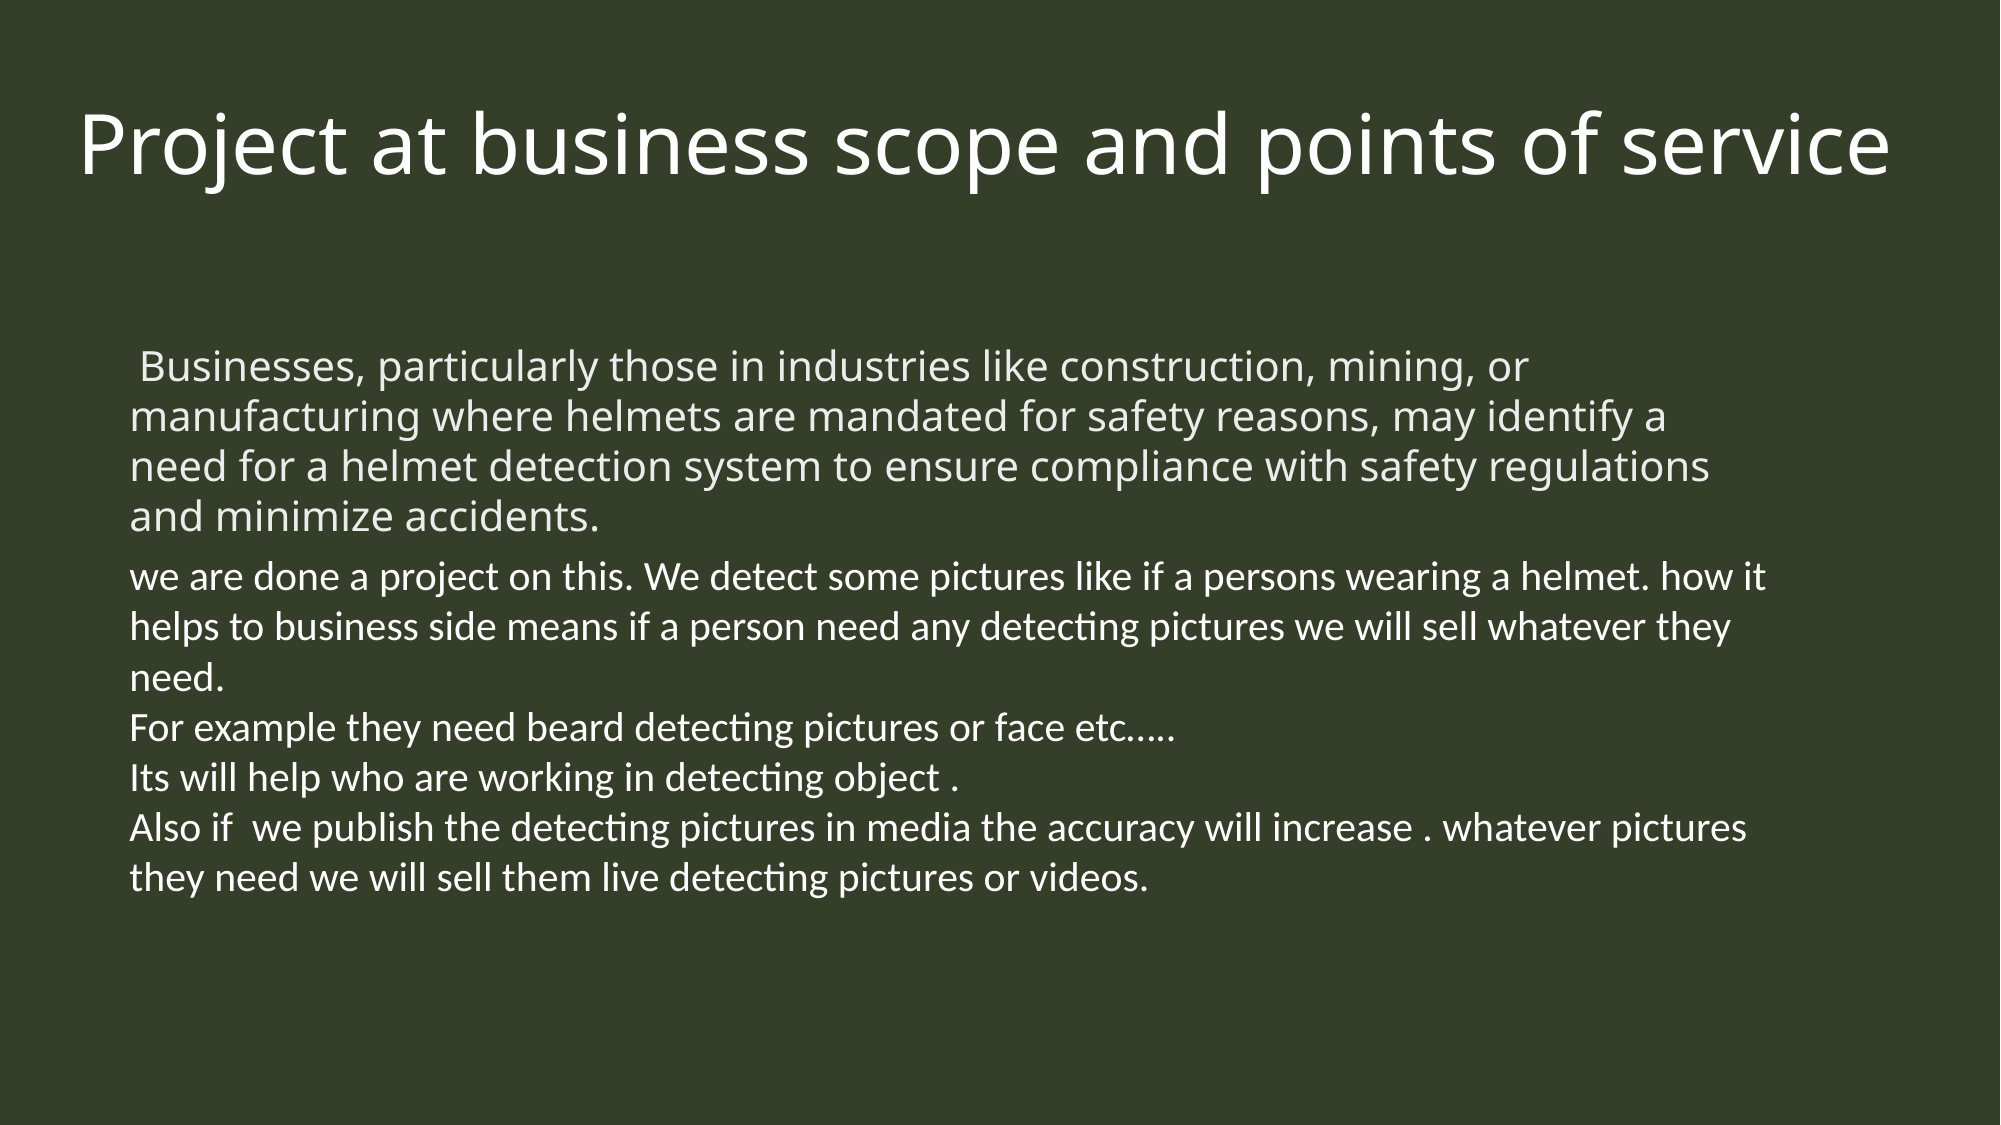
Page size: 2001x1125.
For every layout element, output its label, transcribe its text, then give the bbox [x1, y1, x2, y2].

text_box we are done a project on this. We detect some pictures like if a persons wearing a helmet. how it helps to business side means if a person need any detecting pictures we will sell whatever they need. For example they need beard detecting pictures or face etc….. Its will help who are working in detecting object . Also if we publish the detecting pictures in media the accuracy will increase . whatever pictures they need we will sell them live detecting pictures or videos. [114, 541, 1791, 907]
text_box Project at business scope and points of service [77, 99, 2000, 192]
text_box Businesses, particularly those in industries like construction, mining, or manufacturing where helmets are mandated for safety reasons, may identify a need for a helmet detection system to ensure compliance with safety regulations and minimize accidents. [114, 331, 1761, 547]
